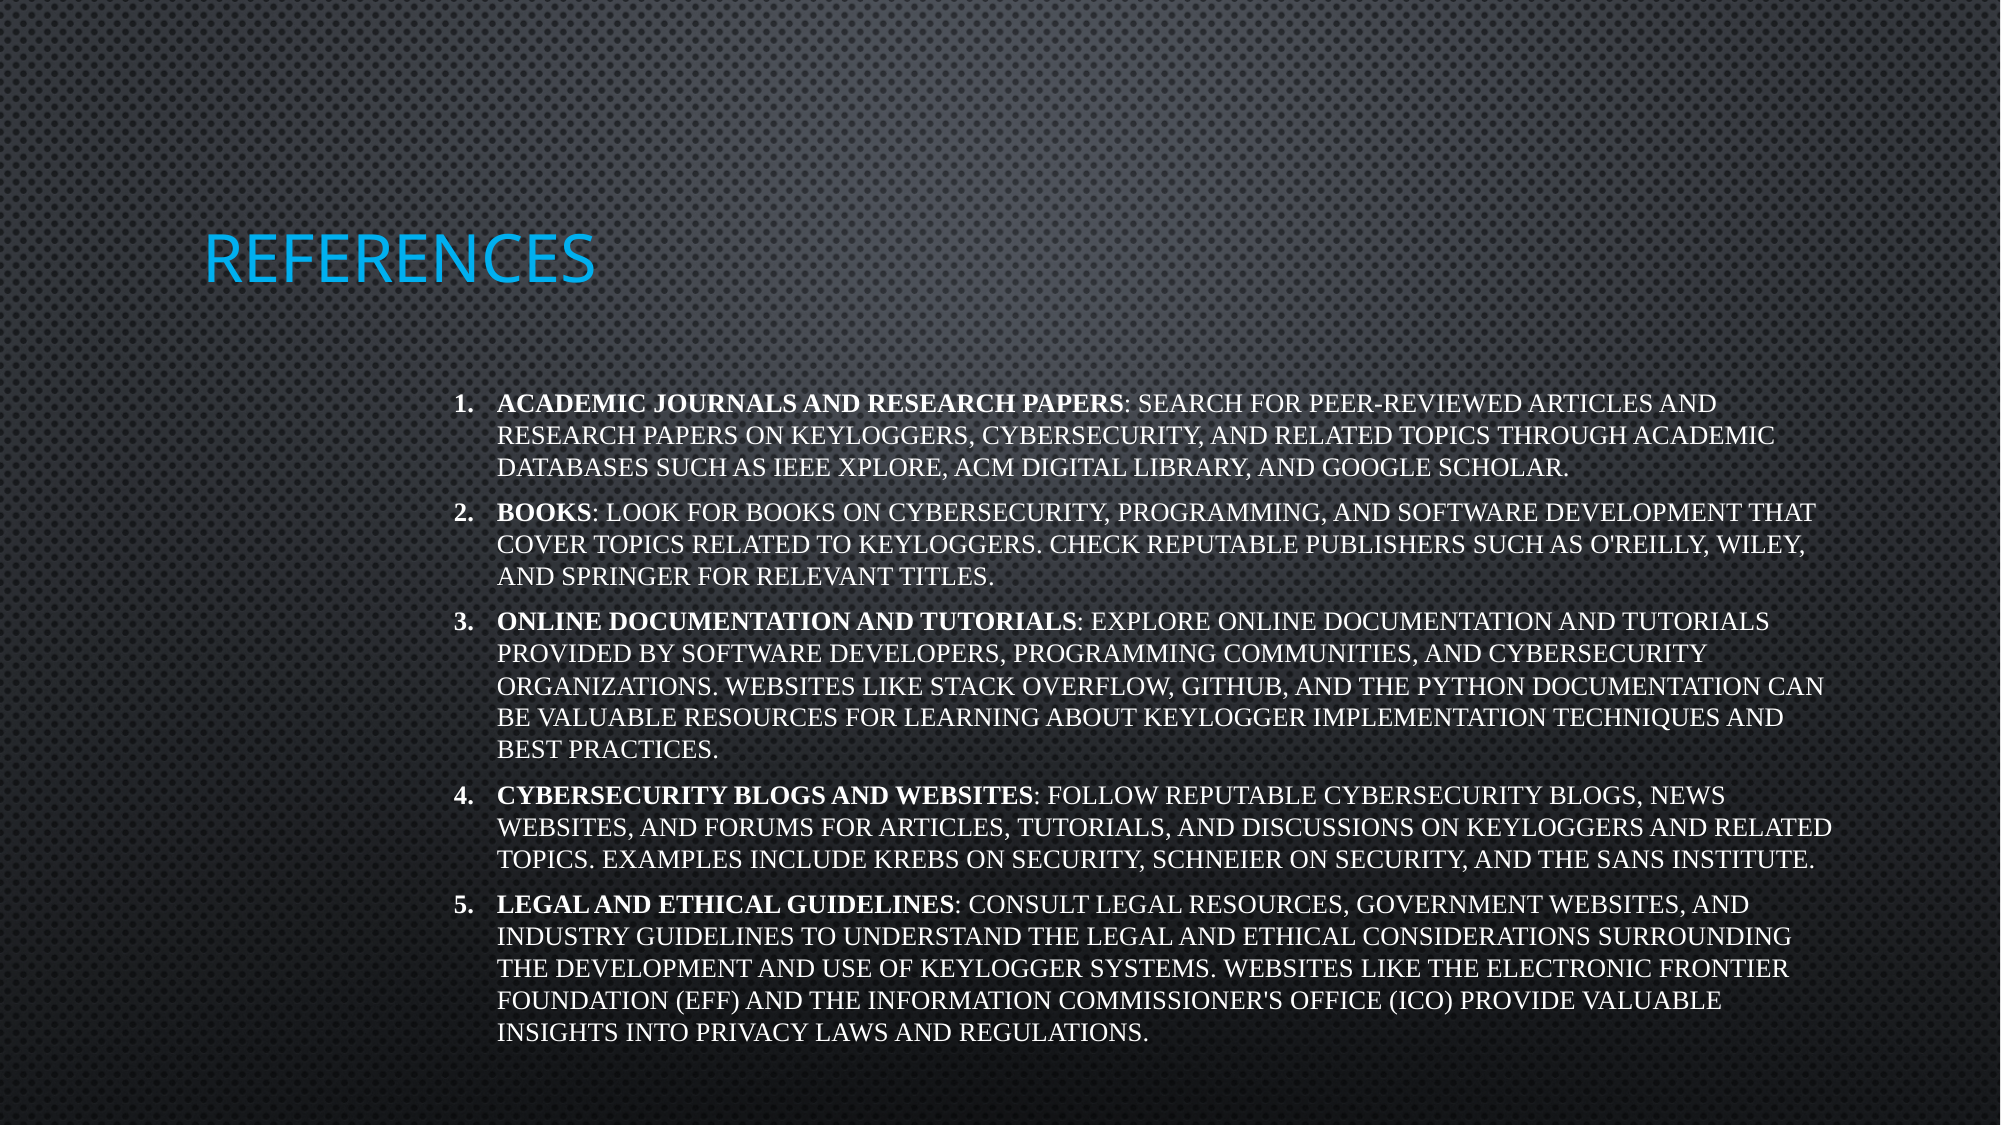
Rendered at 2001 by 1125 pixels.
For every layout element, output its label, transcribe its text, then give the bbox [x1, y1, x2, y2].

list Academic Journals and Research Papers: Search for peer-reviewed articles and research papers on keyloggers, cybersecurity, and related topics through academic databases such as IEEE Xplore, ACM Digital Library, and Google Scholar. Books: Look for books on cybersecurity, programming, and software development that cover topics related to keyloggers. Check reputable publishers such as O'Reilly, Wiley, and Springer for relevant titles. Online Documentation and Tutorials: Explore online documentation and tutorials provided by software developers, programming communities, and cybersecurity organizations. Websites like Stack Overflow, GitHub, and the Python documentation can be valuable resources for learning about keylogger implementation techniques and best practices. Cybersecurity Blogs and Websites: Follow reputable cybersecurity blogs, news websites, and forums for articles, tutorials, and discussions on keyloggers and related topics. Examples include Krebs on Security, Schneier on Security, and the SANS Institute. Legal and Ethical Guidelines: Consult legal resources, government websites, and industry guidelines to understand the legal and ethical considerations surrounding the development and use of keylogger systems. Websites like the Electronic Frontier Foundation (EFF) and the Information Commissioner's Office (ICO) provide valuable insights into privacy laws and regulations. [438, 378, 1850, 1094]
title REFERENCES [187, 99, 1813, 413]
